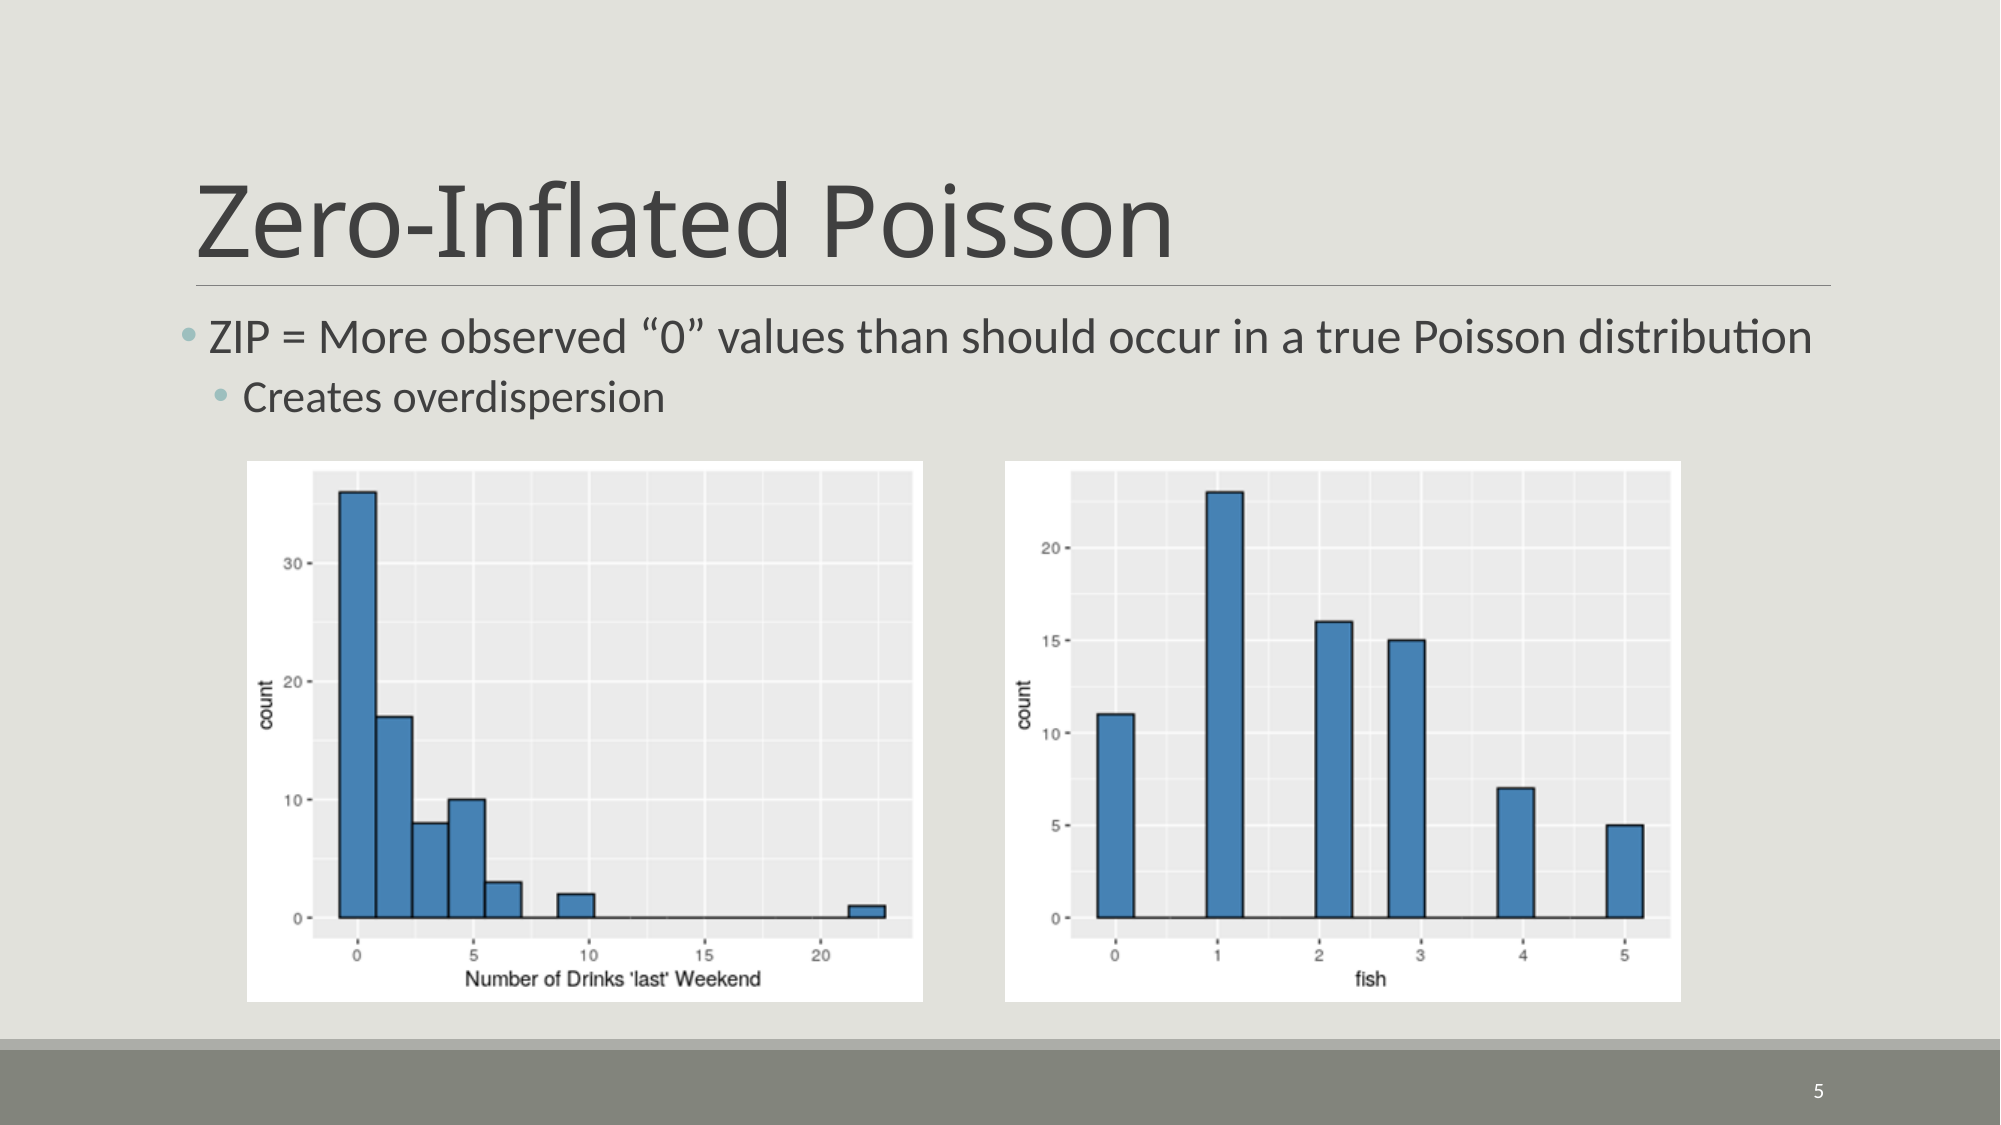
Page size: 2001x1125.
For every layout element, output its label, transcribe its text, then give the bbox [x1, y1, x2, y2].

slide_number 5 [1624, 1059, 1840, 1120]
picture [1004, 461, 1681, 1003]
title Zero-Inflated Poisson [180, 47, 1830, 285]
list ZIP = More observed “0” values than should occur in a true Poisson distribution Creates overdispersion [180, 302, 1830, 963]
picture [247, 461, 924, 1003]
